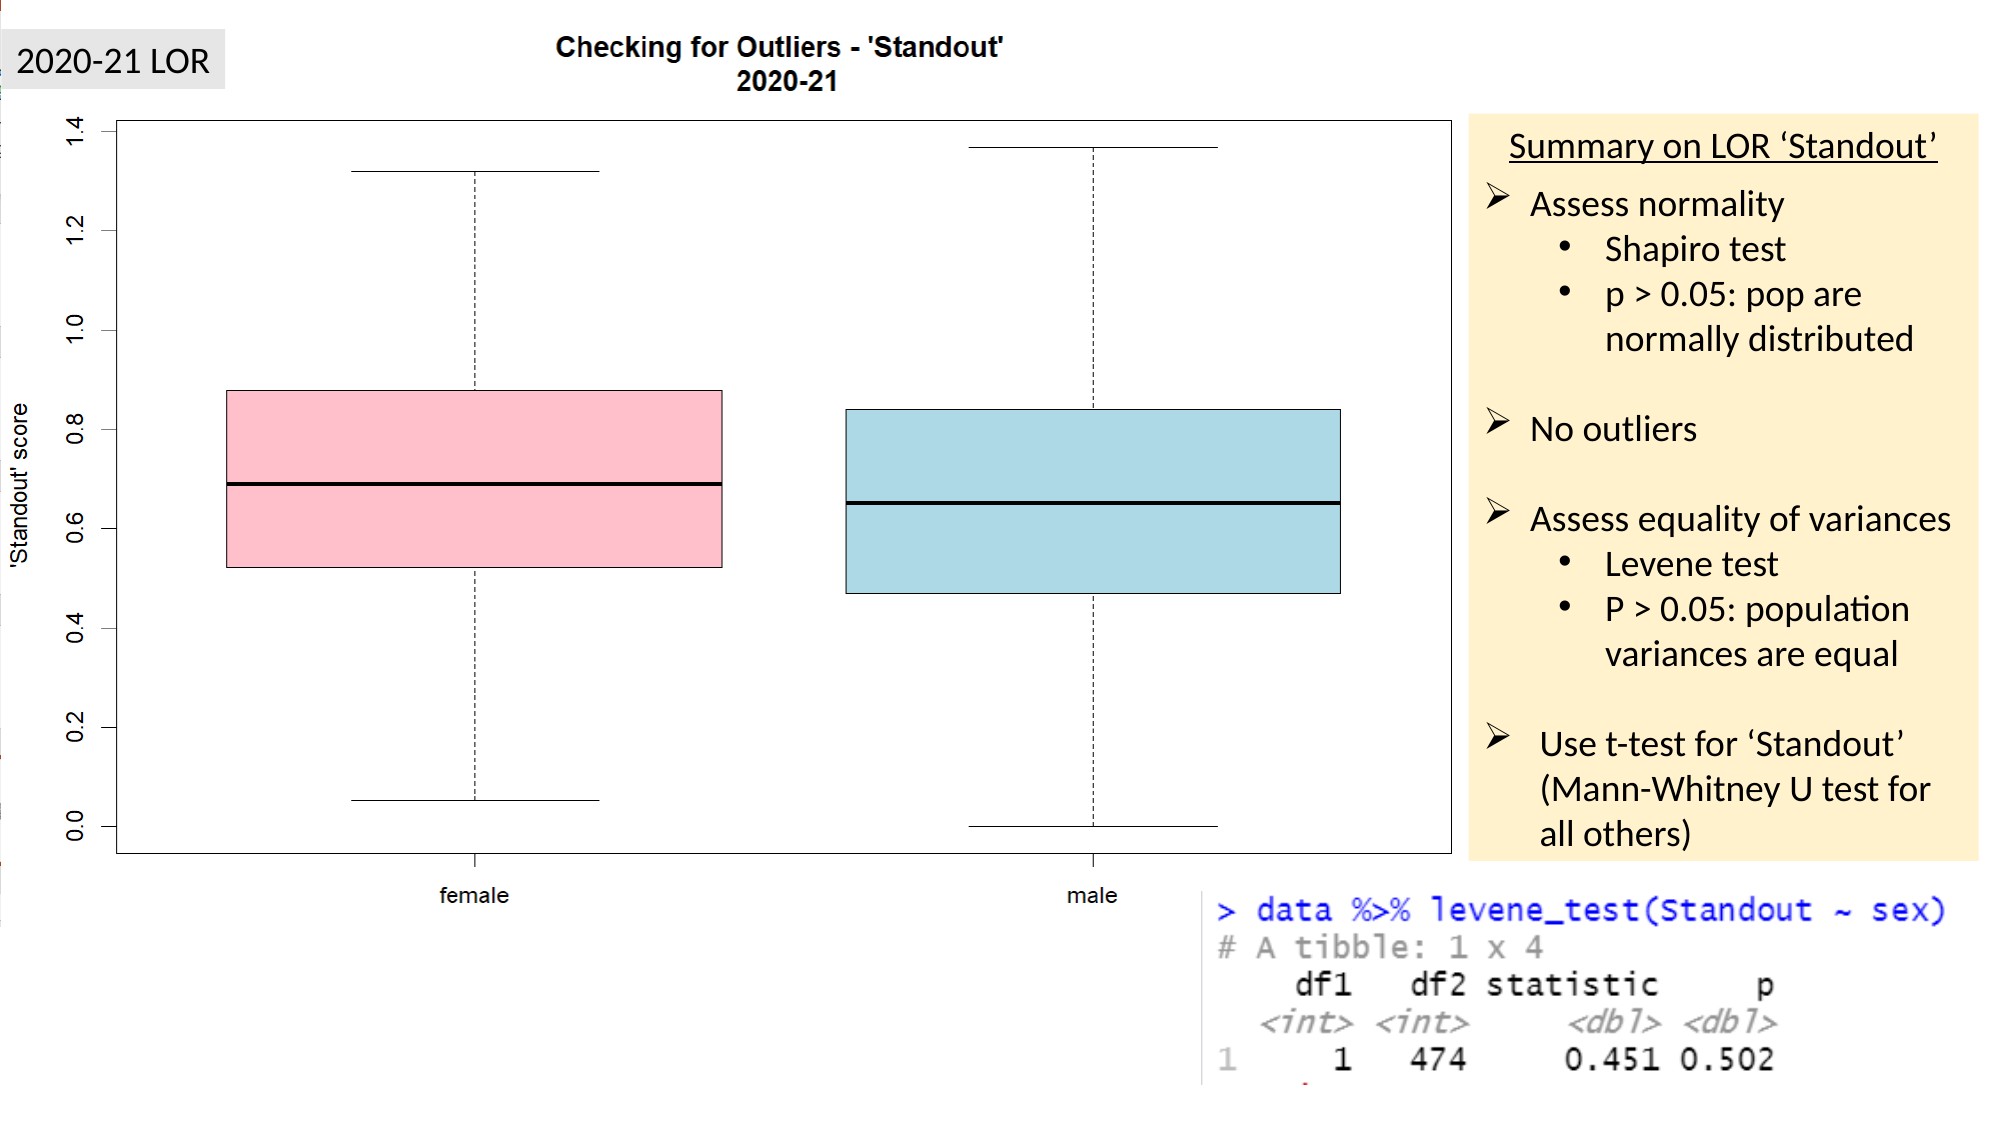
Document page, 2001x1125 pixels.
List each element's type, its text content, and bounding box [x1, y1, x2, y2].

picture [0, 0, 1966, 1085]
text_box Summary on LOR ‘Standout’ Assess normality Shapiro test p > 0.05: pop are normally distributed No outliers Assess equality of variances Levene test P > 0.05: population variances are equal Use t-test for ‘Standout’ (Mann-Whitney U test for all others) [1482, 113, 1979, 861]
